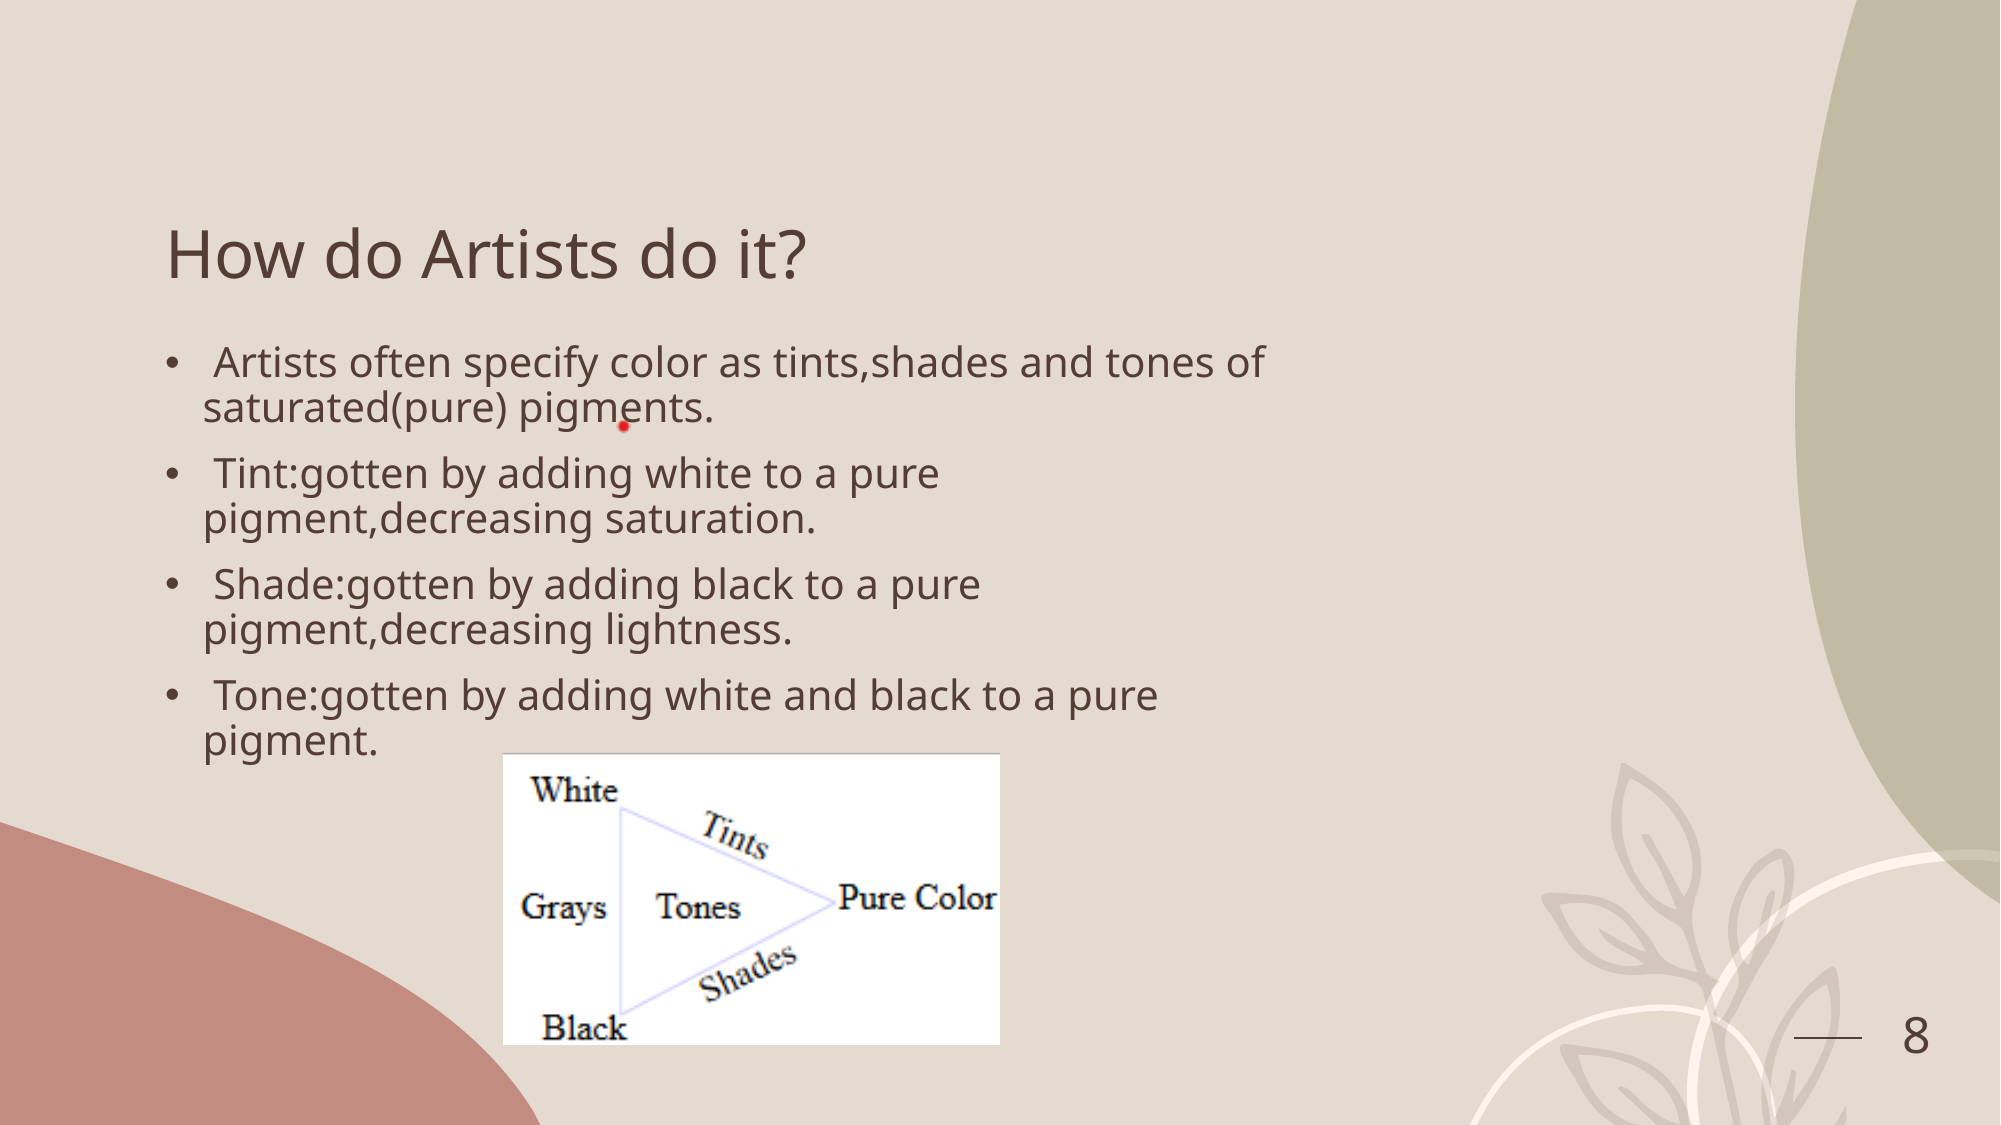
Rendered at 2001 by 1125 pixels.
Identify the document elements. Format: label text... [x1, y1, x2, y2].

picture [503, 420, 1000, 1045]
list Artists often specify color as tints,shades and tones of saturated(pure) pigments. Tint:gotten by adding white to a pure pigment,decreasing saturation. Shade:gotten by adding black to a pure pigment,decreasing lightness. Tone:gotten by adding white and black to a pure pigment. [150, 334, 1323, 886]
slide_number 8 [1862, 964, 1971, 1112]
title How do Artists do it? [150, 149, 1386, 300]
